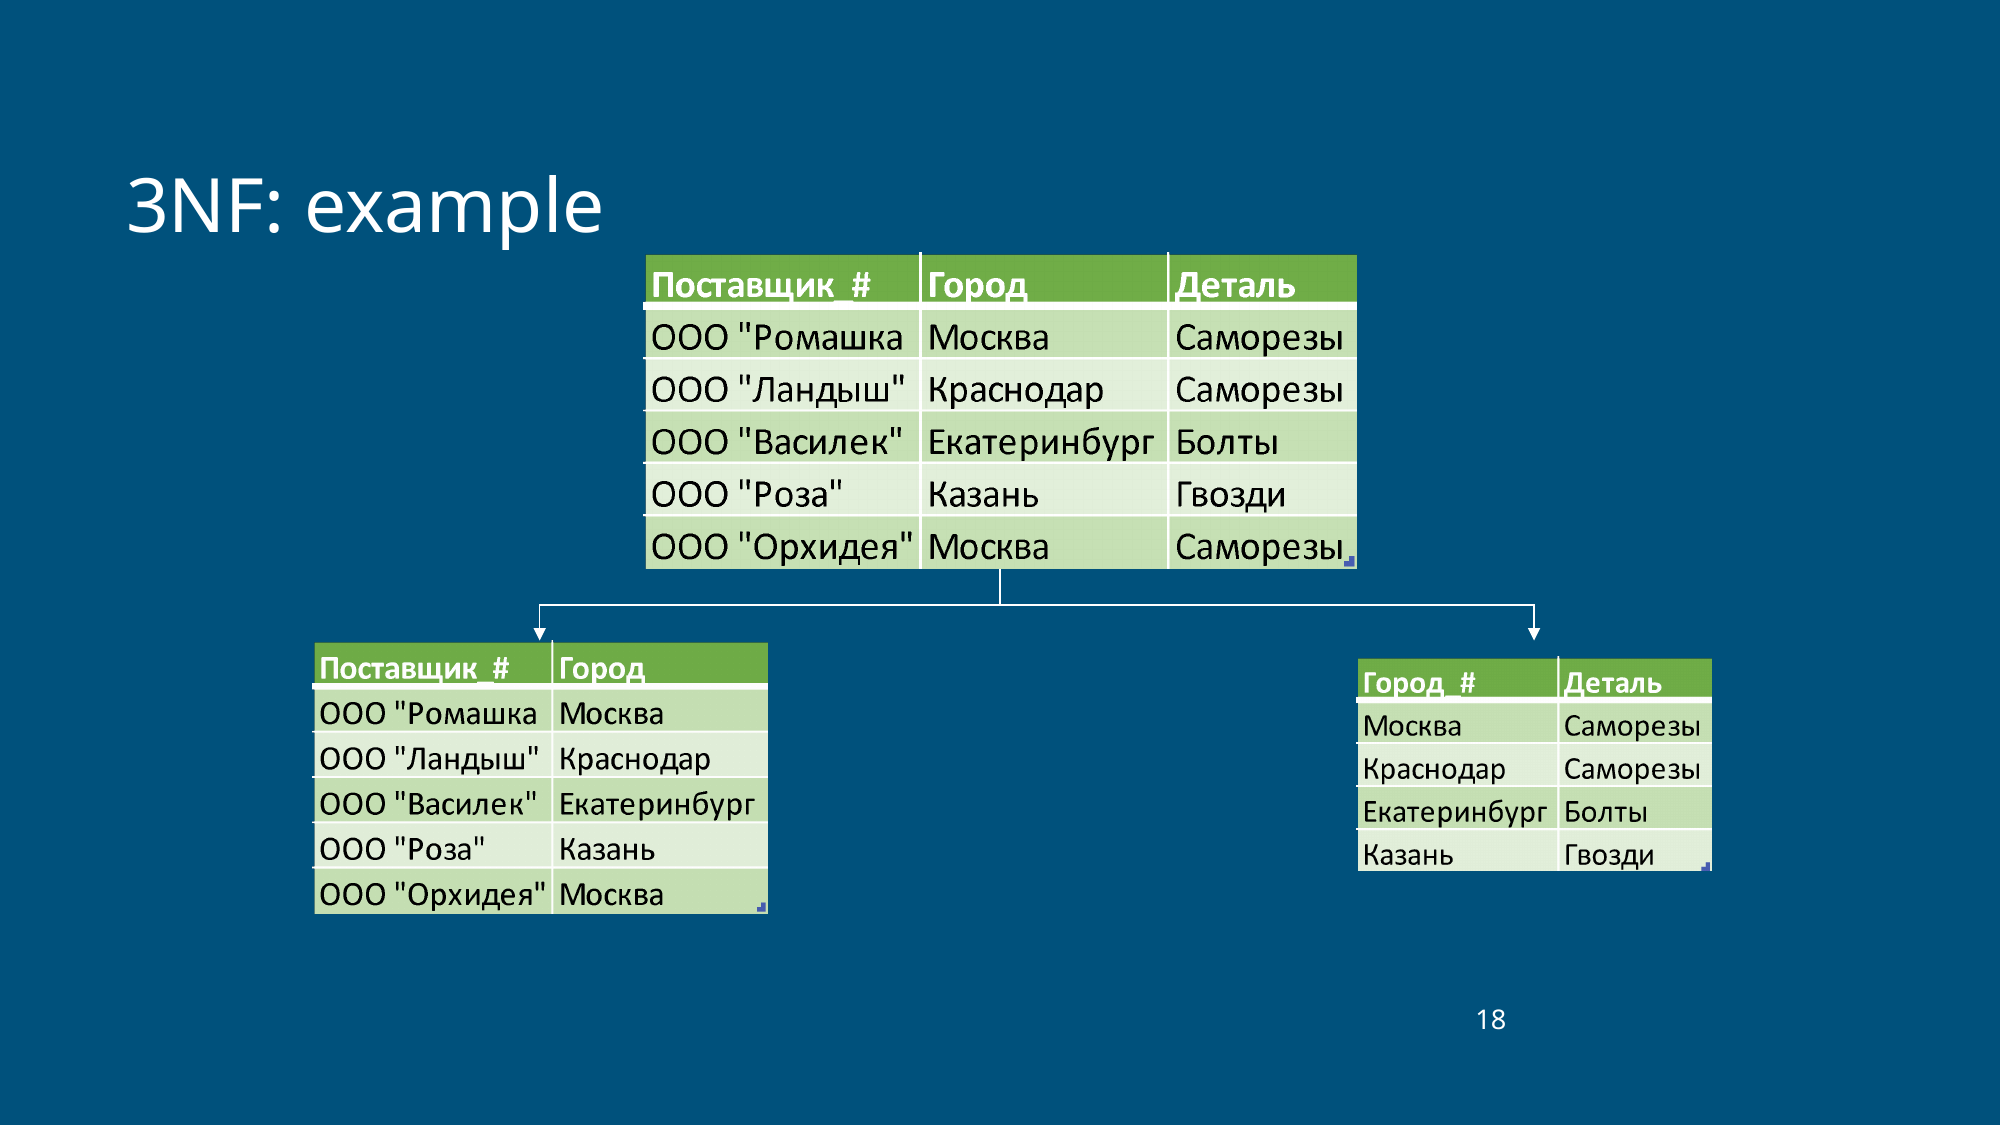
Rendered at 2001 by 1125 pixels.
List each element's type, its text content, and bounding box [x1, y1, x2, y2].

picture [1357, 657, 1711, 870]
slide_number ‹#› [1409, 991, 1522, 1051]
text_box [1231, 337, 1303, 872]
picture [313, 641, 767, 913]
title 3NF: example [111, 99, 1522, 317]
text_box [733, 374, 806, 836]
picture [644, 253, 1356, 568]
